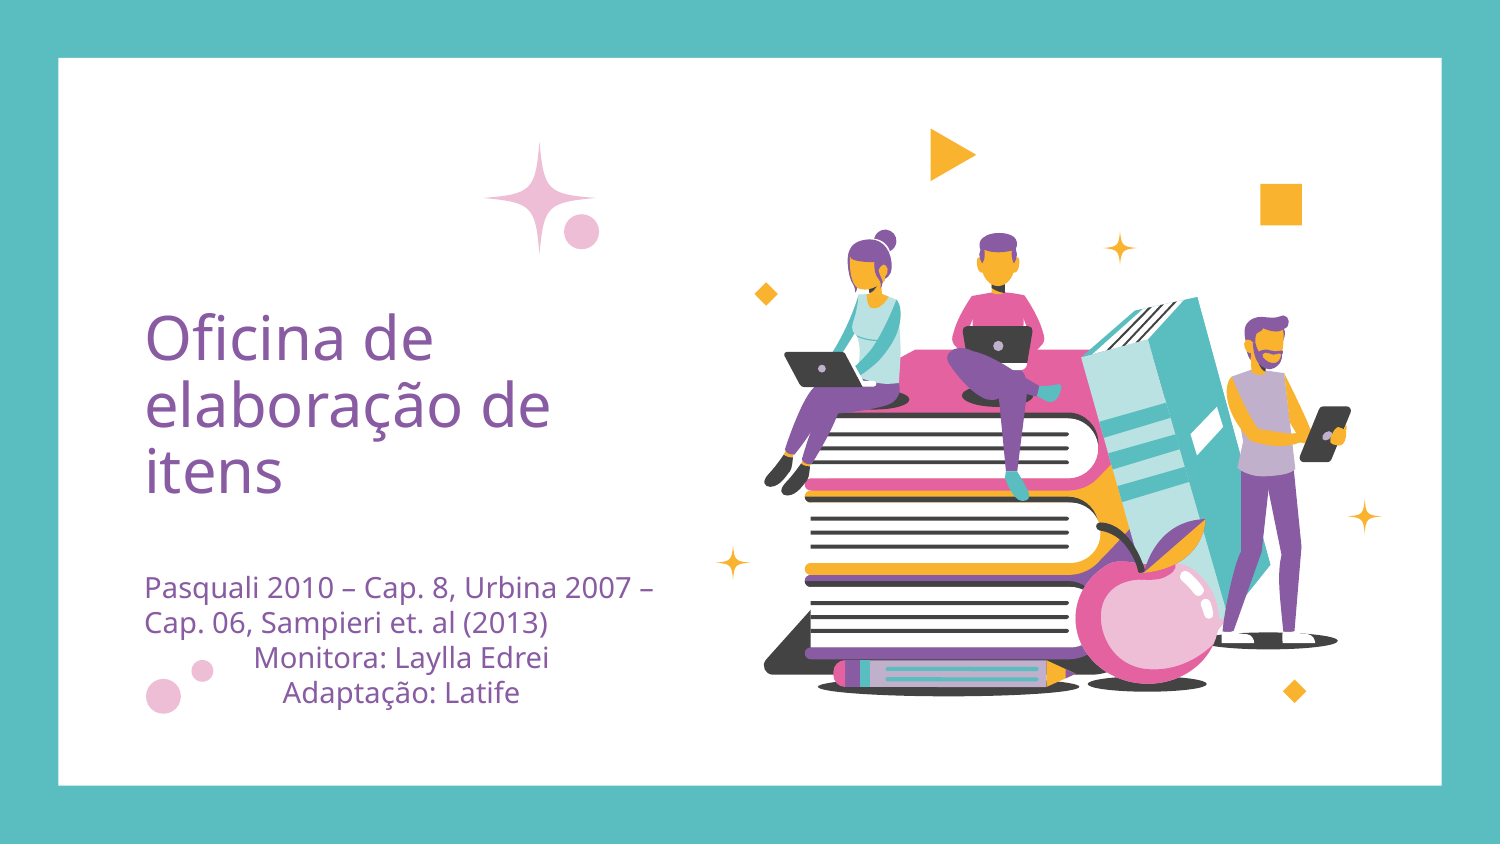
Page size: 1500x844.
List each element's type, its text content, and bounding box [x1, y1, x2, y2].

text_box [482, 128, 1383, 704]
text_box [145, 659, 214, 715]
subtitle Pasquali 2010 – Cap. 8, Urbina 2007 – Cap. 06, Sampieri et. al (2013) Monitora: Laylla Edrei Adaptação: Latife [129, 554, 675, 714]
title Oficina de elaboração de itens [129, 260, 477, 554]
